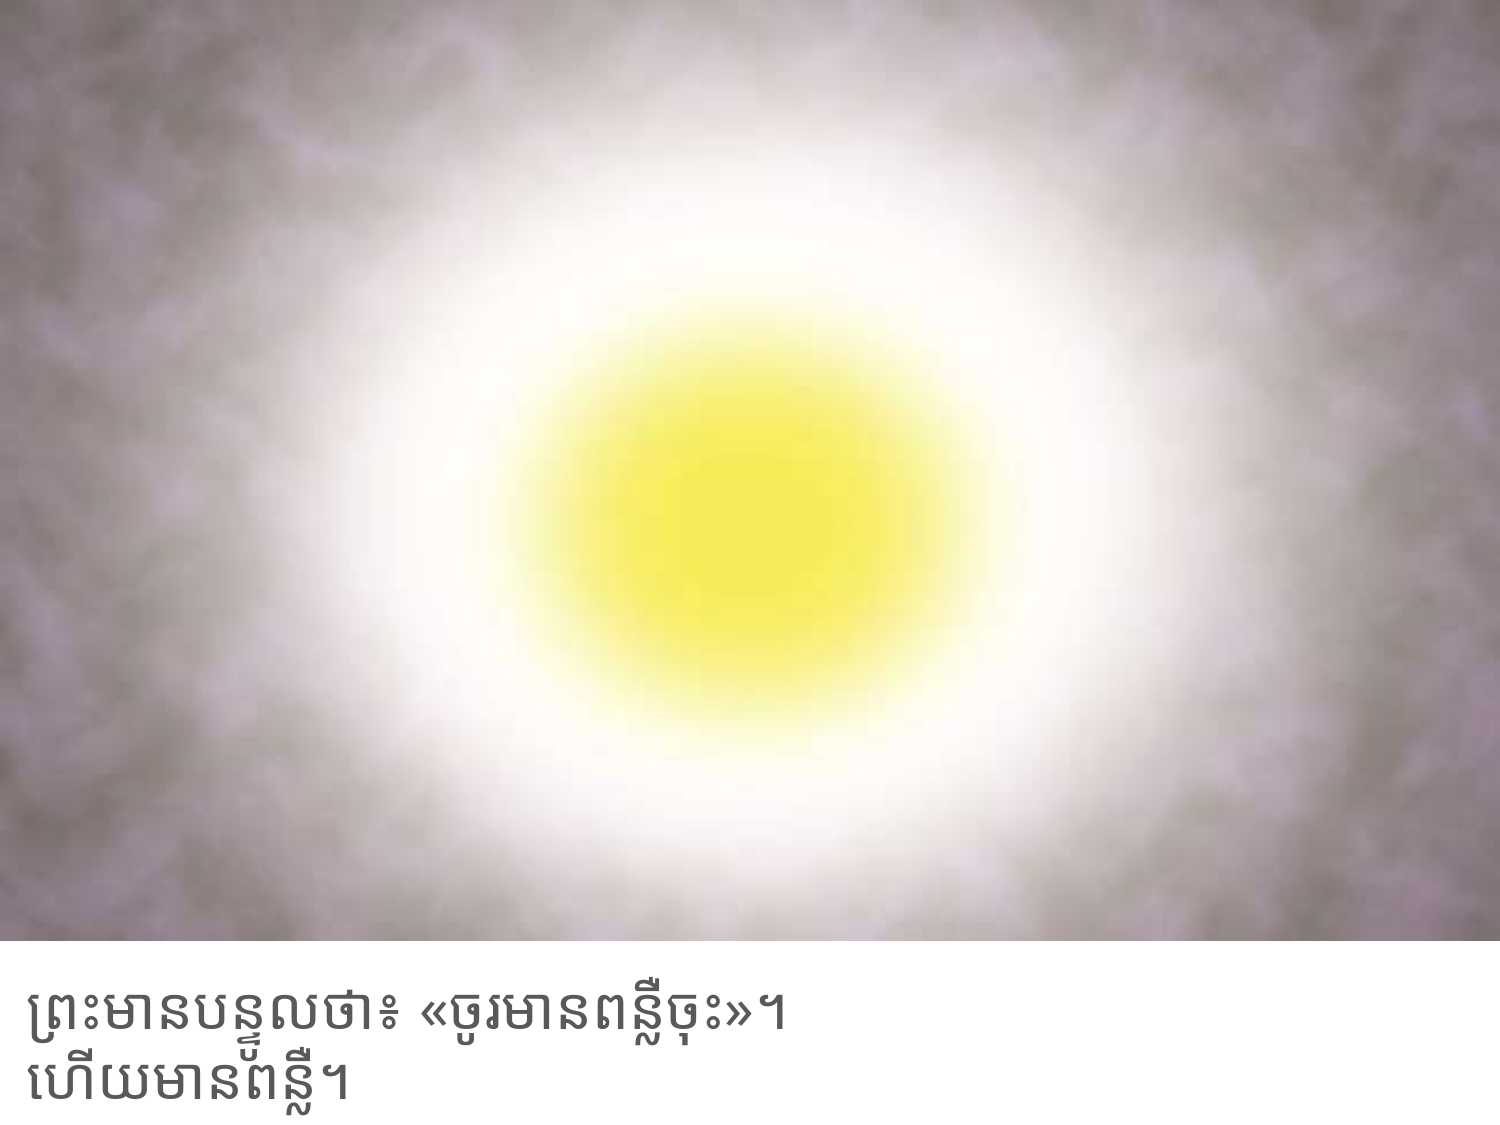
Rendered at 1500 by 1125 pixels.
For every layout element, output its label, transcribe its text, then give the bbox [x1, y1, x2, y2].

text_box ព្រះ​មាន​បន្ទូល​ថា​៖ ​«​ចូរ​មាន​ពន្លឺ​ចុះ​»។ ហើយមានពន្លឺ។ [11, 964, 1483, 1125]
picture [0, 0, 1500, 941]
